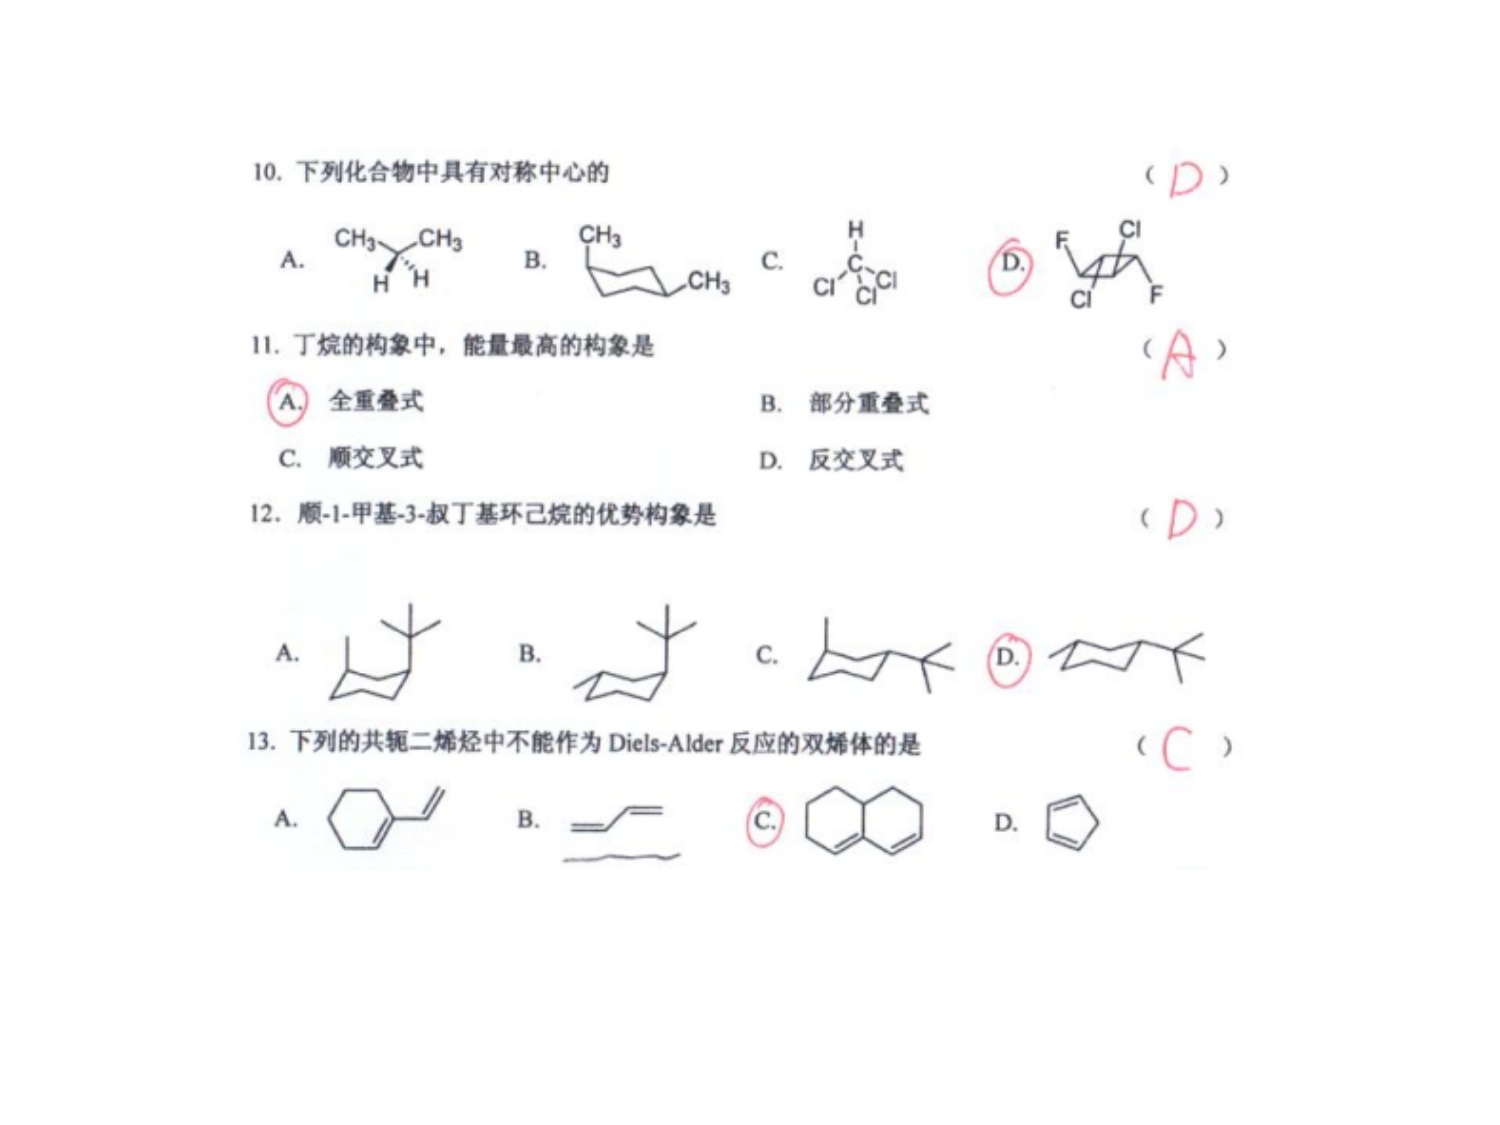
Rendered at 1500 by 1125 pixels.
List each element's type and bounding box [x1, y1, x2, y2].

picture [228, 143, 1289, 870]
